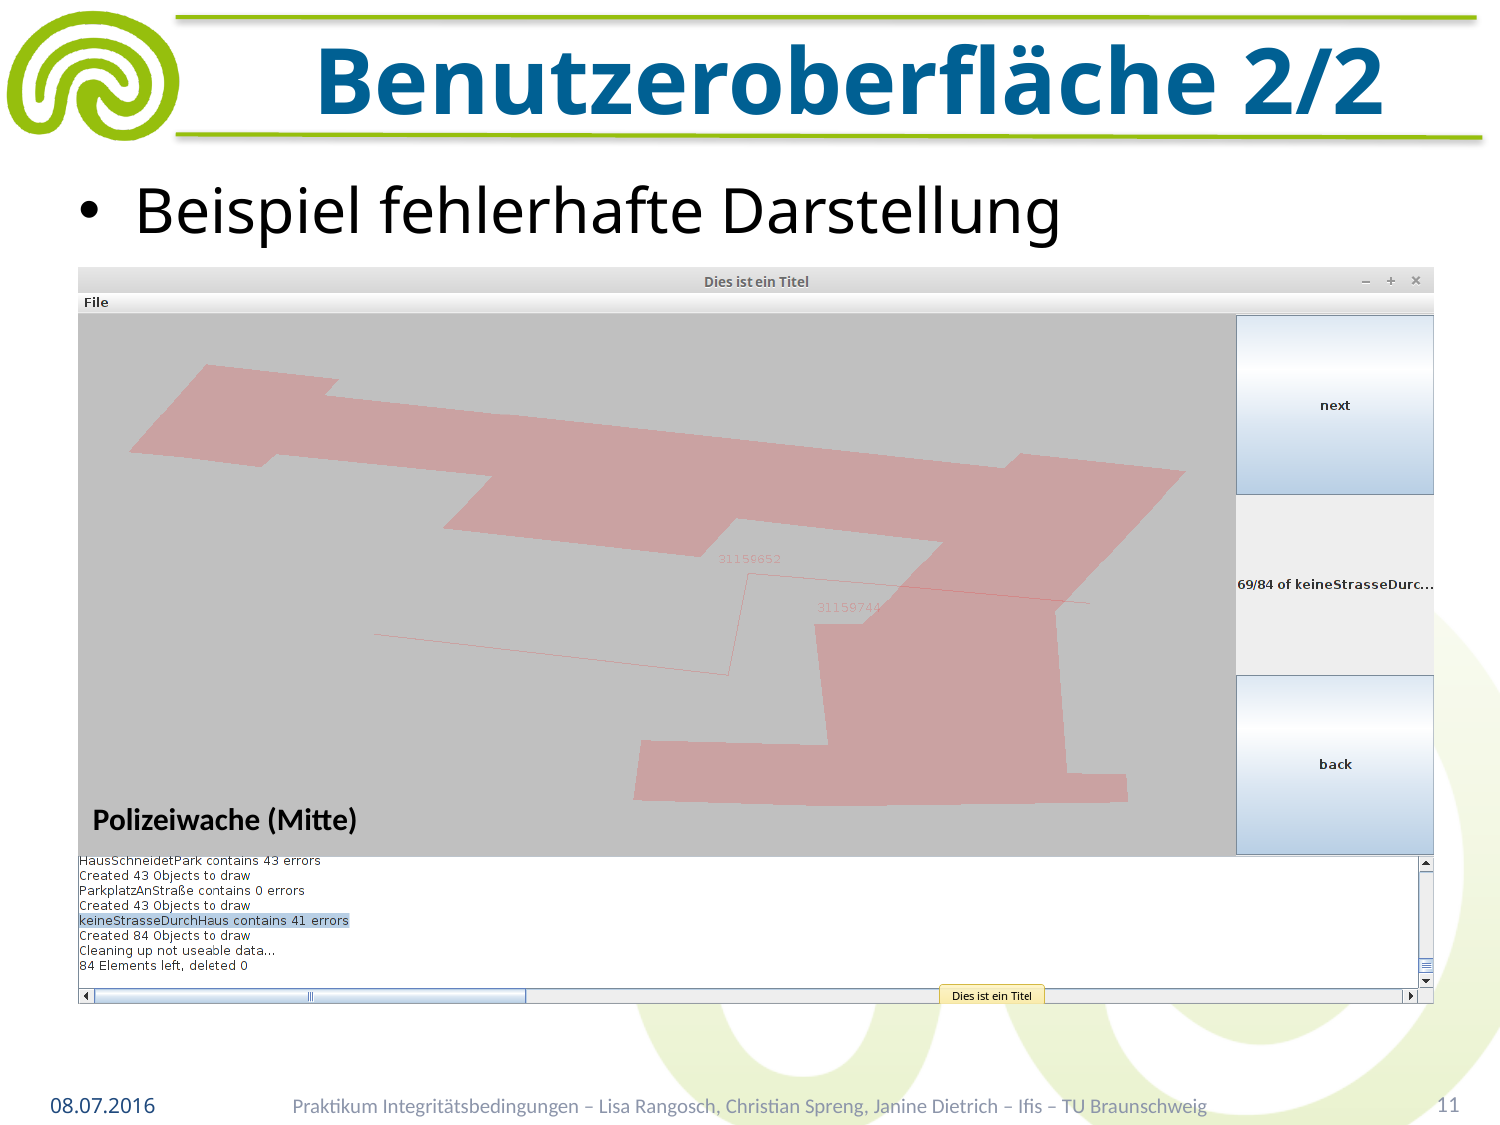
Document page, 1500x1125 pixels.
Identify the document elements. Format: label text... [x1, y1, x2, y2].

list Beispiel fehlerhafte Darstellung [63, 163, 1422, 282]
text_box Benutzeroberfläche 2/2 [203, 15, 1500, 141]
footer Praktikum Integritätsbedingungen – Lisa Rangosch, Christian Spreng, Janine Dietrich – Ifis – TU Braunschweig [257, 1065, 1242, 1125]
picture [3, 7, 180, 149]
list 08.07.2016 [35, 1066, 223, 1125]
picture [77, 266, 1500, 1125]
slide_number 11 [1242, 1065, 1475, 1125]
